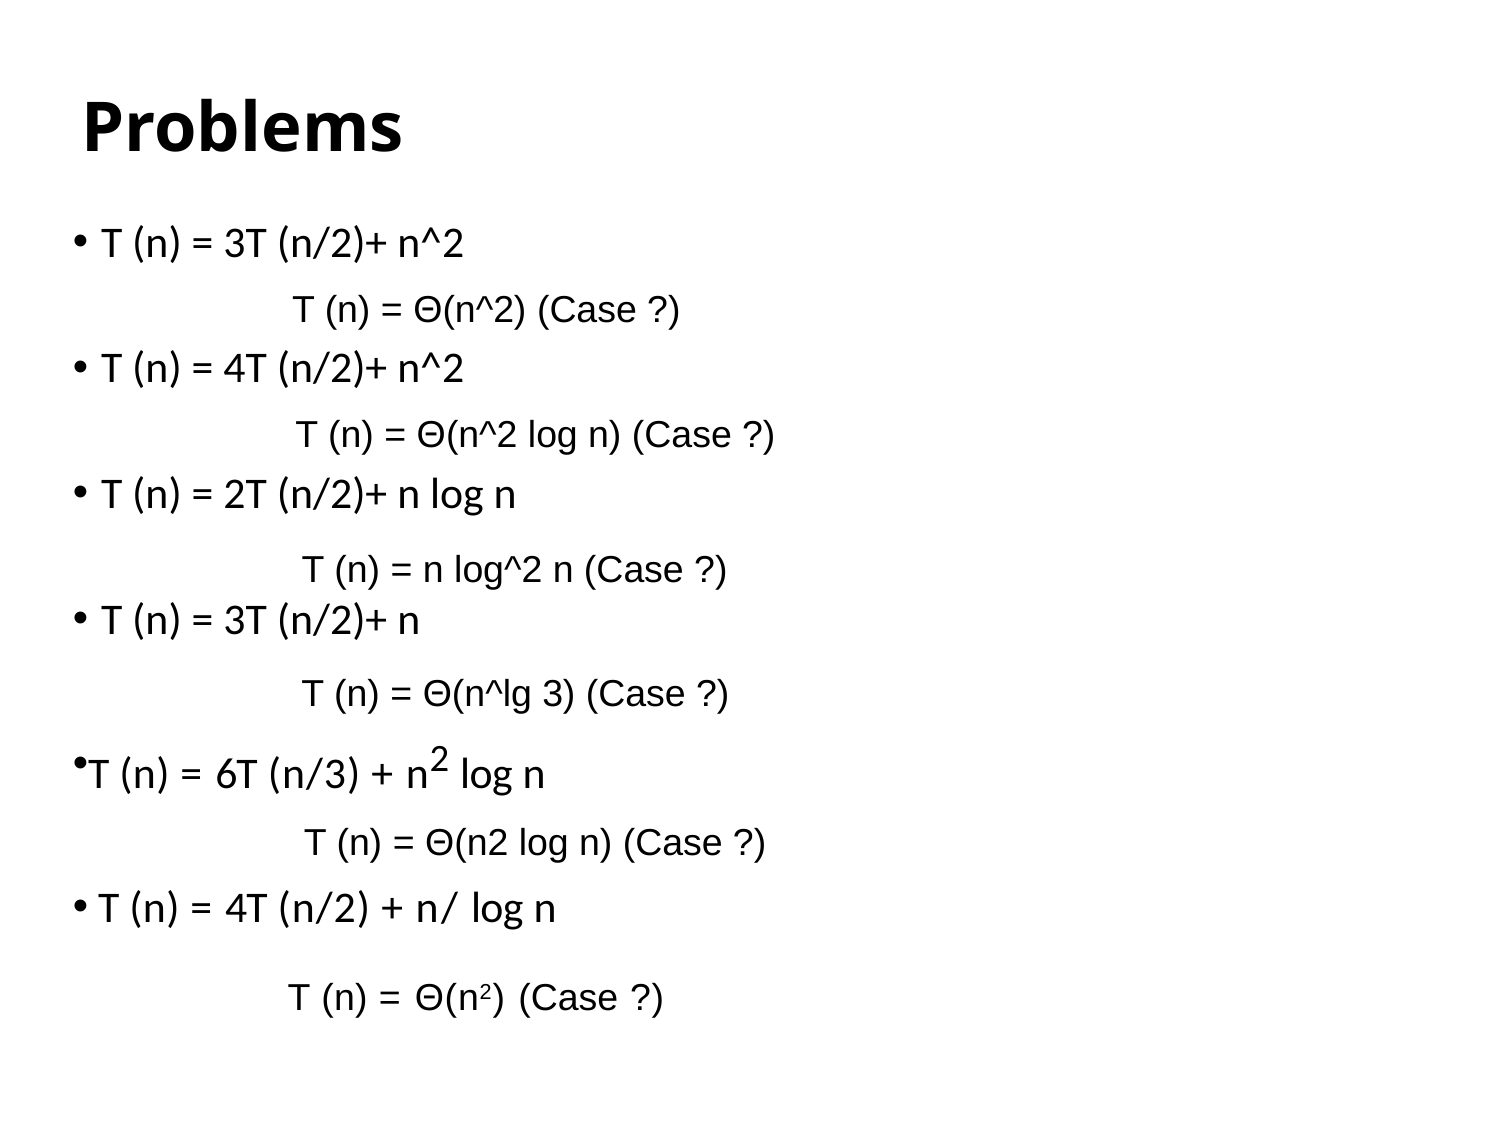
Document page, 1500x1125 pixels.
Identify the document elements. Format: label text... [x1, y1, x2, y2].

list T (n) = 3T (n/2)+ n^2 T (n) = 4T (n/2)+ n^2 T (n) = 2T (n/2)+ n log n T (n) = 3T (n/2)+ n T (n) = 6T (n/3) + n2 log n T (n) = Θ(n2 log n) (Case ?) T (n) = 4T (n/2) + n/ log n [57, 211, 1446, 1050]
text_box T (n) = Θ(n^2 log n) (Case ?) [280, 402, 791, 462]
text_box T (n) = Θ(n^lg 3) (Case ?) [286, 661, 745, 721]
text_box T (n) = Θ(n2) (Case ?) [255, 913, 1065, 1025]
title Problems [66, 75, 1254, 184]
text_box T (n) = n log^2 n (Case ?) [286, 537, 806, 598]
text_box T (n) = Θ(n^2) (Case ?) [277, 277, 696, 338]
